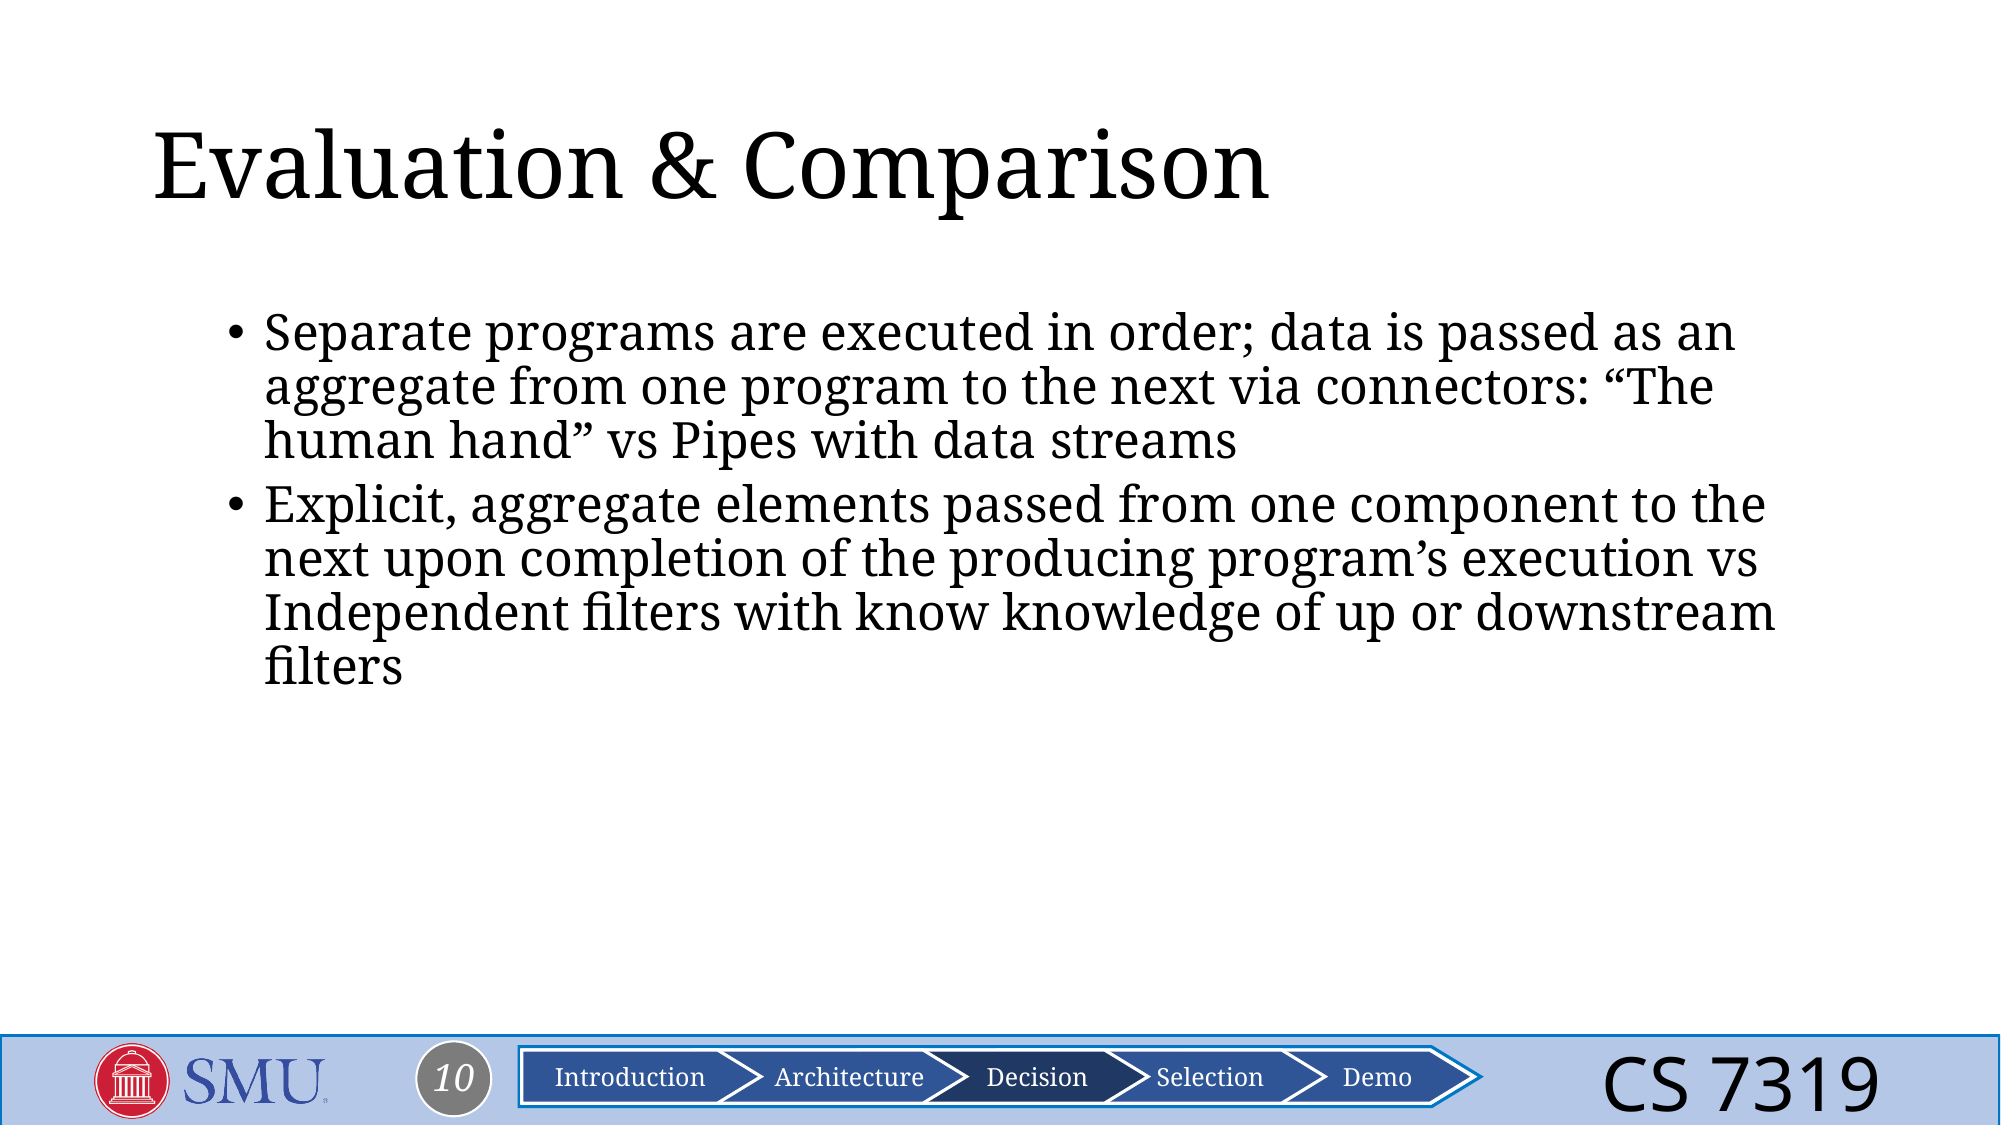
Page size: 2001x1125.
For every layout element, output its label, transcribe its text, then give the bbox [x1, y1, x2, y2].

text_box Selection [1105, 1048, 1328, 1105]
list Separate programs are executed in order; data is passed as an aggregate from one program to the next via connectors: “The human hand” vs Pipes with data streams Explicit, aggregate elements passed from one component to the next upon completion of the producing program’s execution vs Independent filters with know knowledge of up or downstream filters [137, 299, 1863, 1014]
title Evaluation & Comparison [137, 59, 1863, 278]
text_box Introduction [520, 1048, 764, 1105]
text_box Decision [924, 1048, 1151, 1105]
text_box Architecture [718, 1048, 969, 1105]
text_box Demo [1283, 1049, 1476, 1105]
picture [94, 1043, 328, 1119]
